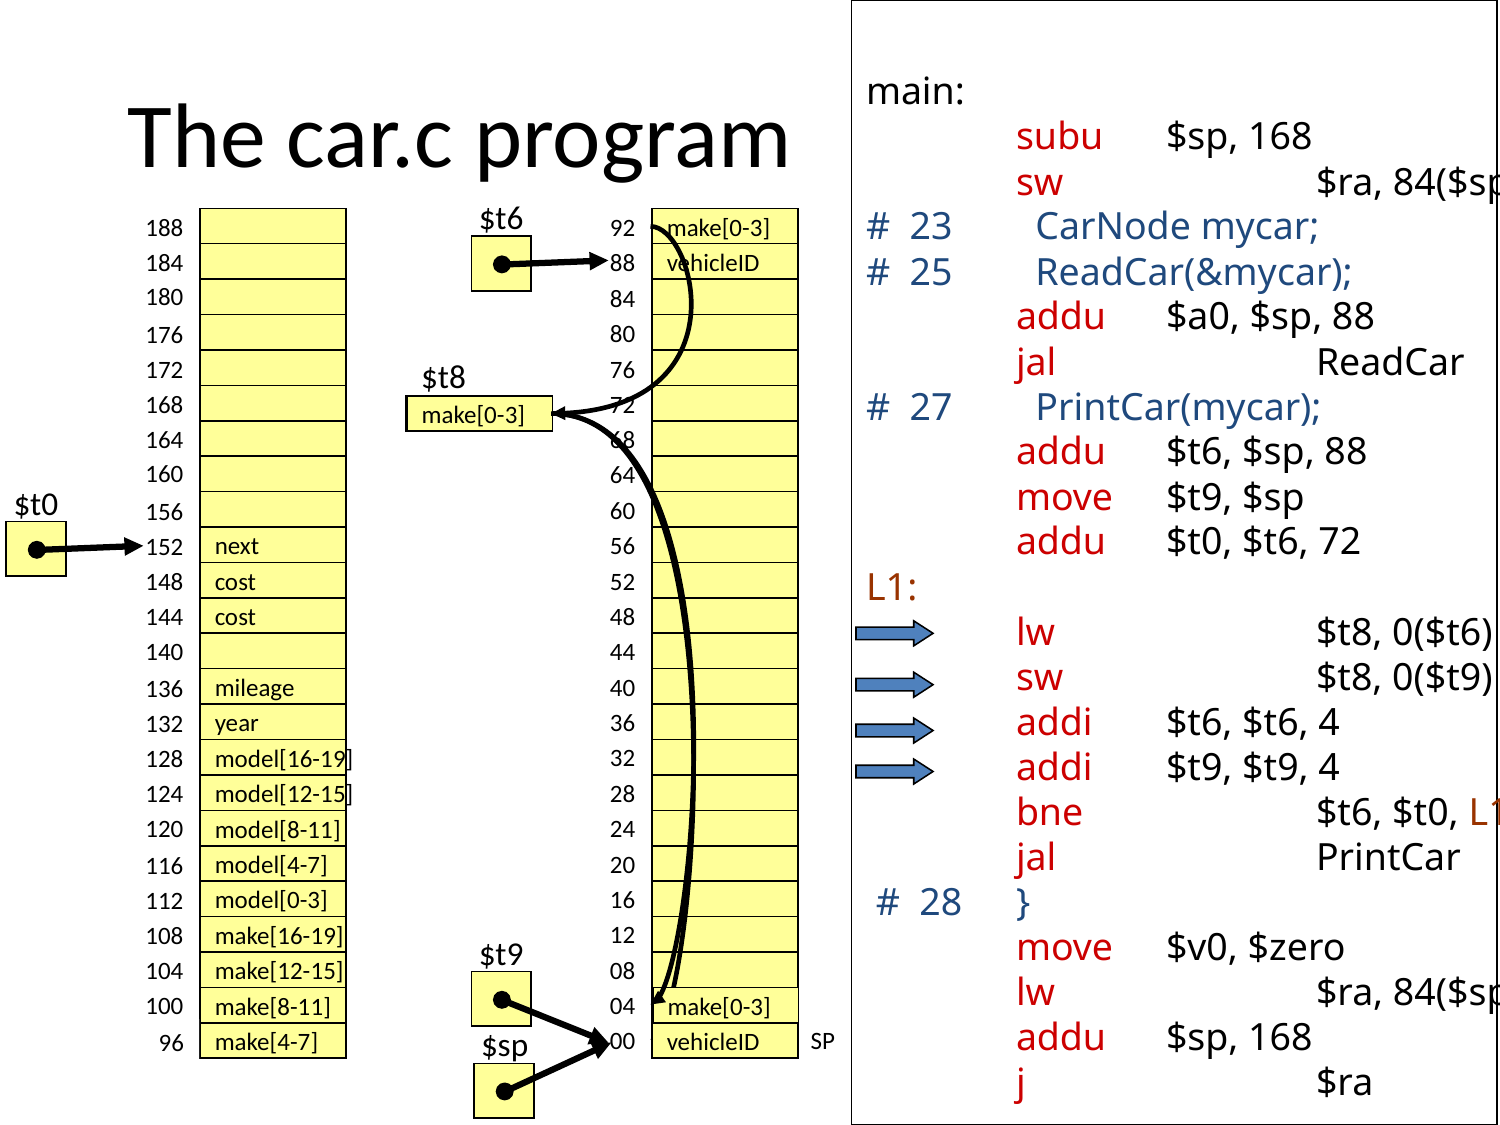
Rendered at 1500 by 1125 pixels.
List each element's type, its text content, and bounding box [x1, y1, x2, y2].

text_box [200, 385, 346, 420]
text_box [200, 492, 346, 527]
text_box cost [200, 562, 346, 597]
text_box [200, 243, 346, 279]
text_box [856, 718, 934, 744]
text_box vehicleID [678, 243, 798, 279]
text_box 00 [615, 1046, 651, 1062]
text_box vehicleID [652, 1023, 798, 1059]
text_box [200, 633, 346, 668]
text_box [657, 881, 683, 916]
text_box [0, 473, 144, 578]
text_box [657, 952, 671, 987]
text_box model[12-15] [200, 774, 346, 810]
text_box [657, 633, 687, 668]
text_box 136 [130, 673, 199, 710]
text_box 144 [130, 603, 199, 638]
text_box 116 [130, 850, 199, 887]
text_box 140 [130, 638, 199, 673]
text_box [692, 845, 798, 881]
text_box 92 [614, 204, 651, 224]
text_box make[16-19] [200, 916, 346, 952]
text_box 168 [130, 391, 199, 426]
text_box [657, 385, 798, 420]
text_box vehicleID [657, 243, 686, 279]
text_box 112 [130, 887, 199, 922]
text_box [659, 349, 798, 385]
text_box [677, 952, 798, 987]
text_box [657, 456, 798, 492]
text_box main: subu $sp, 168 sw $ra, 84($sp) # 23 CarNode mycar; # 25 ReadCar(&mycar); addu $a0, $sp, 88 jal ReadCar # 27 PrintCar(mycar); addu $t6, $sp, 88 move $t9, $sp addu $t0, $t6, 72 L1: lw $t8, 0($t6) sw $t8, 0($t9) addi $t6, $t6, 4 addi $t9, $t9, 4 bne $t6, $t0, L1 jal PrintCar # 28 } move $v0, $zero lw $ra, 84($sp) addu $sp, 168 j $ra [851, 0, 1498, 1125]
text_box cost [200, 597, 346, 633]
text_box 172 [130, 356, 199, 391]
text_box 104 [130, 957, 199, 992]
text_box [200, 420, 346, 456]
text_box 156 [149, 496, 199, 533]
text_box year [200, 704, 346, 739]
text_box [465, 1015, 612, 1120]
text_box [550, 413, 652, 1005]
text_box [614, 1011, 652, 1041]
text_box 164 [130, 426, 199, 461]
text_box [856, 620, 934, 646]
text_box 128 [130, 745, 199, 780]
text_box [200, 456, 346, 492]
text_box make[0-3] [406, 395, 545, 432]
text_box [657, 668, 689, 704]
text_box [688, 881, 798, 916]
text_box 148 [130, 568, 199, 603]
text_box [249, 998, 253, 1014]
text_box make[12-15] [200, 952, 346, 987]
text_box [657, 739, 691, 774]
text_box [200, 208, 346, 243]
text_box [657, 704, 691, 739]
text_box [657, 774, 691, 810]
text_box make[0-3] [652, 208, 798, 243]
text_box [856, 672, 934, 698]
text_box [657, 597, 683, 633]
text_box [696, 704, 798, 739]
text_box [694, 810, 798, 845]
text_box [683, 916, 798, 952]
text_box [200, 349, 346, 385]
text_box [657, 527, 670, 562]
text_box [657, 314, 688, 349]
text_box 132 [130, 710, 199, 745]
text_box [692, 279, 798, 314]
text_box [200, 279, 346, 314]
text_box 180 [130, 284, 199, 310]
text_box make[0-3] [657, 987, 799, 1023]
text_box [694, 668, 798, 704]
text_box $t8 [406, 347, 481, 395]
text_box [679, 562, 798, 597]
text_box 160 [130, 461, 199, 496]
text_box SP [795, 1017, 850, 1062]
text_box [657, 562, 678, 597]
text_box 120 [130, 815, 199, 850]
text_box [200, 314, 346, 349]
text_box mileage [200, 668, 346, 704]
text_box [657, 349, 678, 378]
text_box [691, 633, 798, 668]
text_box model[4-7] [200, 845, 346, 881]
text_box [668, 964, 675, 987]
text_box model[16-19] [200, 739, 346, 774]
text_box [657, 492, 798, 527]
text_box next [200, 527, 346, 562]
text_box [856, 759, 934, 785]
text_box 100 [130, 992, 199, 1027]
text_box [697, 739, 798, 774]
text_box [657, 810, 689, 845]
text_box [657, 279, 688, 314]
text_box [550, 226, 652, 412]
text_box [462, 923, 552, 1017]
text_box model[0-3] [200, 881, 346, 916]
text_box 176 [130, 310, 199, 356]
title The car.c program [112, 37, 1430, 226]
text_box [462, 188, 609, 293]
text_box 184 [130, 249, 199, 284]
text_box [696, 774, 798, 810]
text_box 152 [149, 533, 199, 568]
text_box [669, 527, 798, 562]
text_box [657, 916, 678, 952]
text_box 188 [130, 203, 199, 249]
text_box 108 [130, 922, 199, 957]
text_box [657, 420, 798, 456]
text_box make[4-7] [200, 1022, 346, 1059]
text_box model[8-11] [200, 810, 346, 845]
text_box 124 [130, 780, 199, 815]
text_box [686, 314, 798, 349]
text_box [686, 597, 798, 633]
text_box [657, 845, 687, 881]
text_box 96 [143, 1019, 200, 1064]
